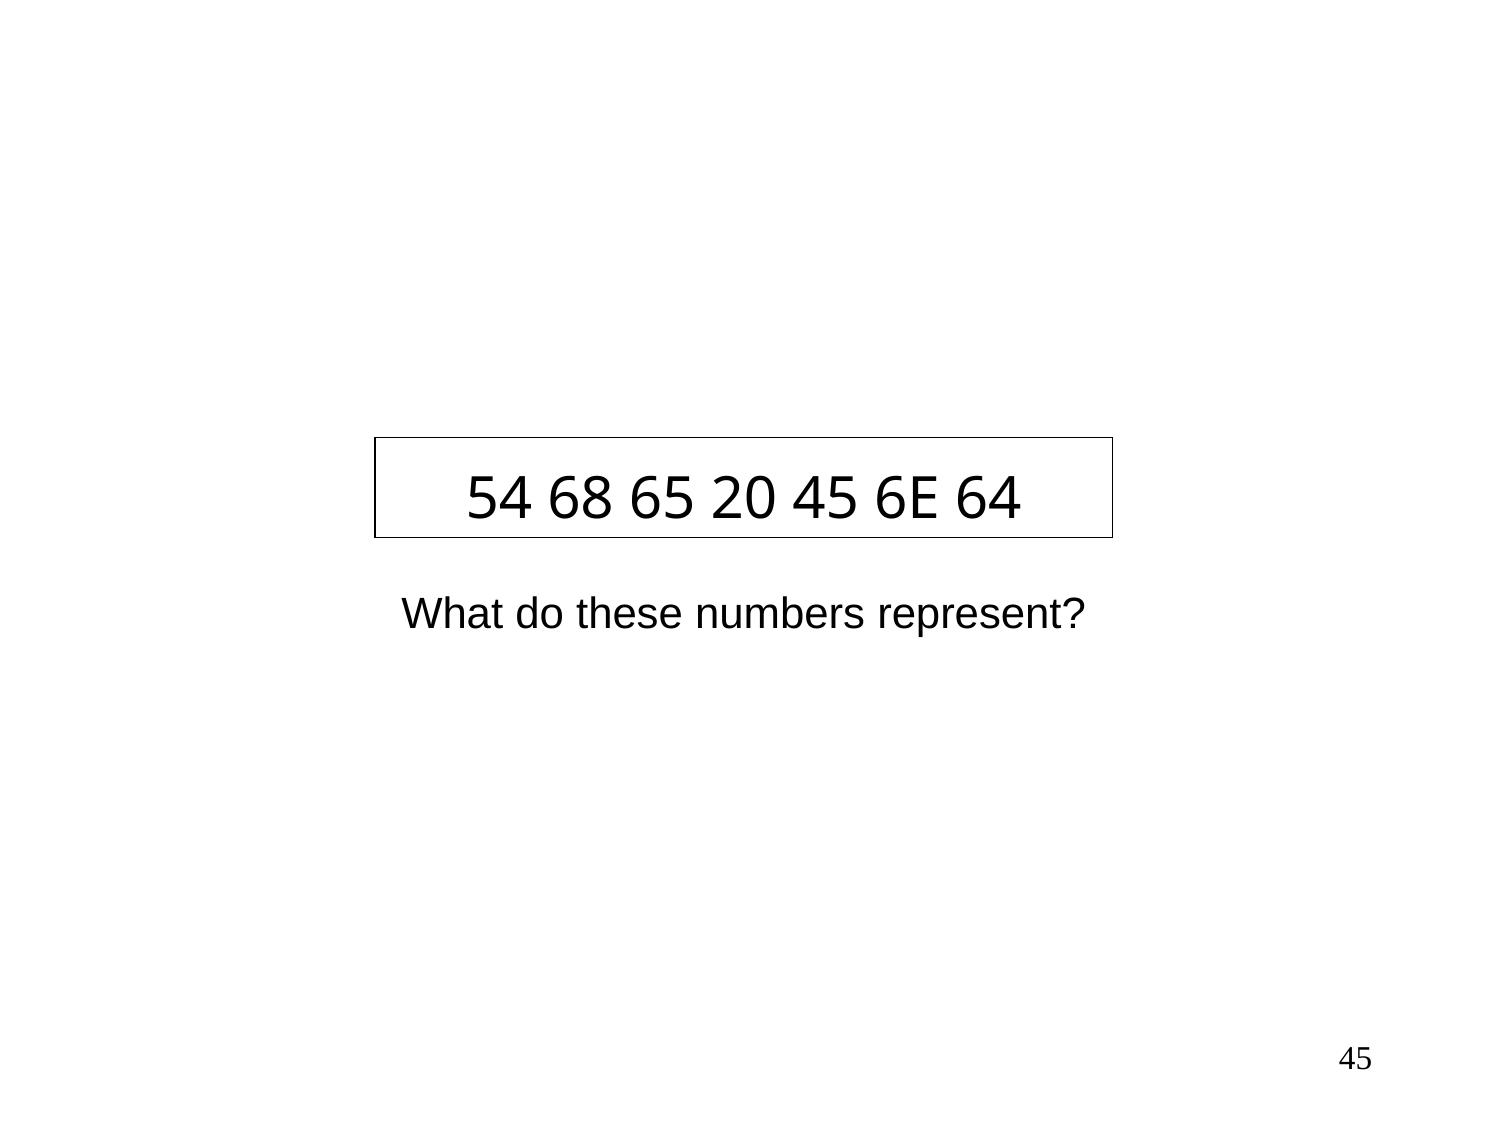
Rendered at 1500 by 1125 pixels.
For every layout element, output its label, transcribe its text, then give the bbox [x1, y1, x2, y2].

slide_number 45 [1224, 1024, 1388, 1088]
text_box What do these numbers represent? [350, 562, 1138, 660]
title 54 68 65 20 45 6E 64 [374, 437, 1113, 538]
